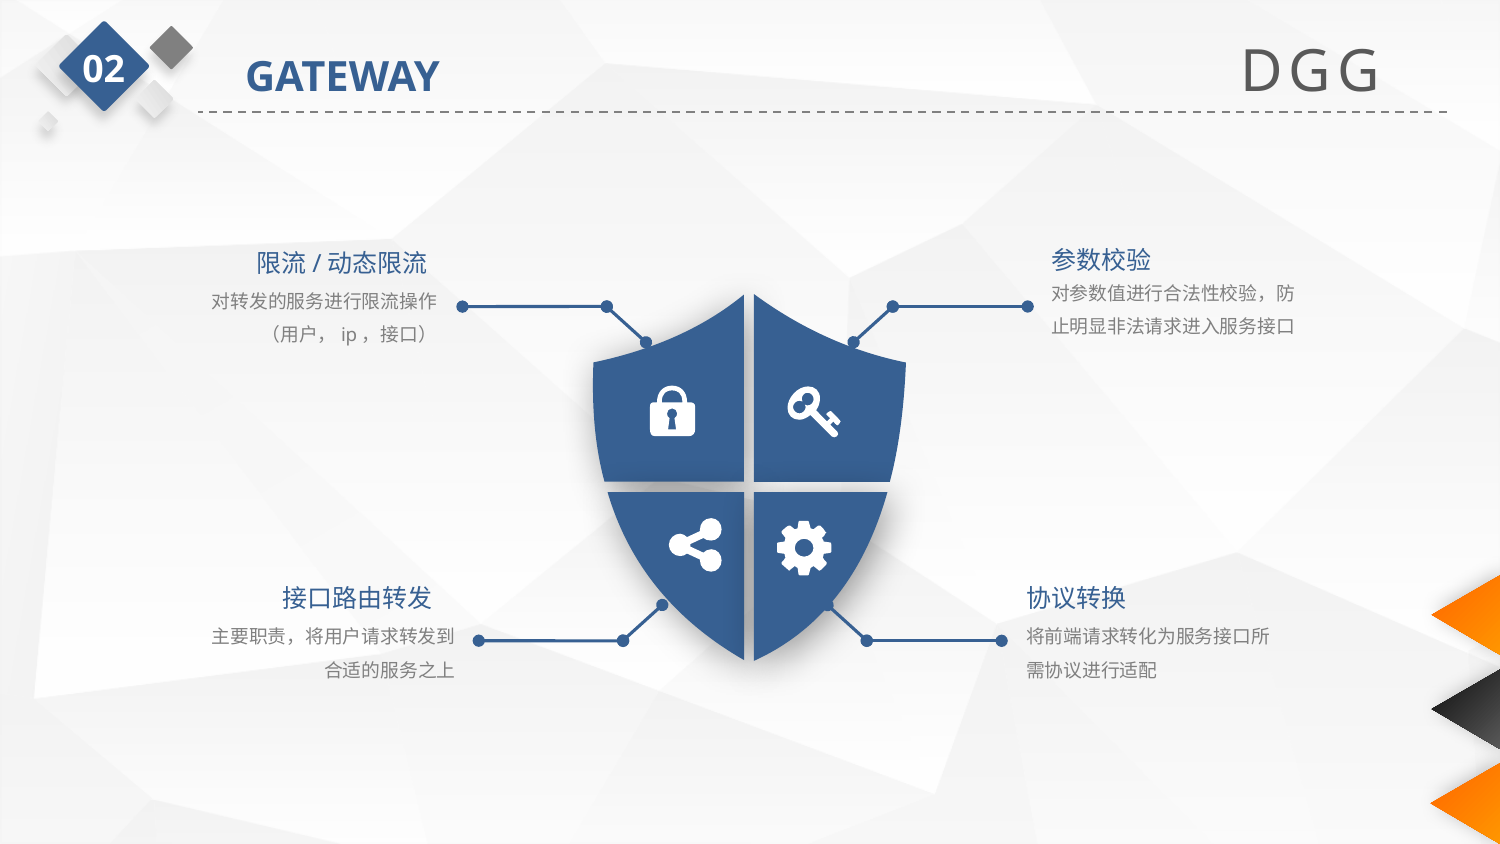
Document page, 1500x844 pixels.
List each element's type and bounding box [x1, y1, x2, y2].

text_box [753, 491, 888, 662]
text_box [207, 577, 456, 679]
text_box [1050, 239, 1300, 335]
text_box [41, 25, 1448, 129]
text_box [591, 294, 745, 482]
text_box [853, 306, 1028, 343]
text_box [188, 243, 437, 343]
text_box [1025, 577, 1275, 679]
text_box [478, 604, 663, 642]
picture [0, 0, 1500, 844]
text_box [753, 293, 907, 482]
text_box [827, 604, 1002, 642]
text_box [1331, 673, 1500, 745]
text_box [462, 306, 647, 343]
text_box [607, 491, 745, 661]
